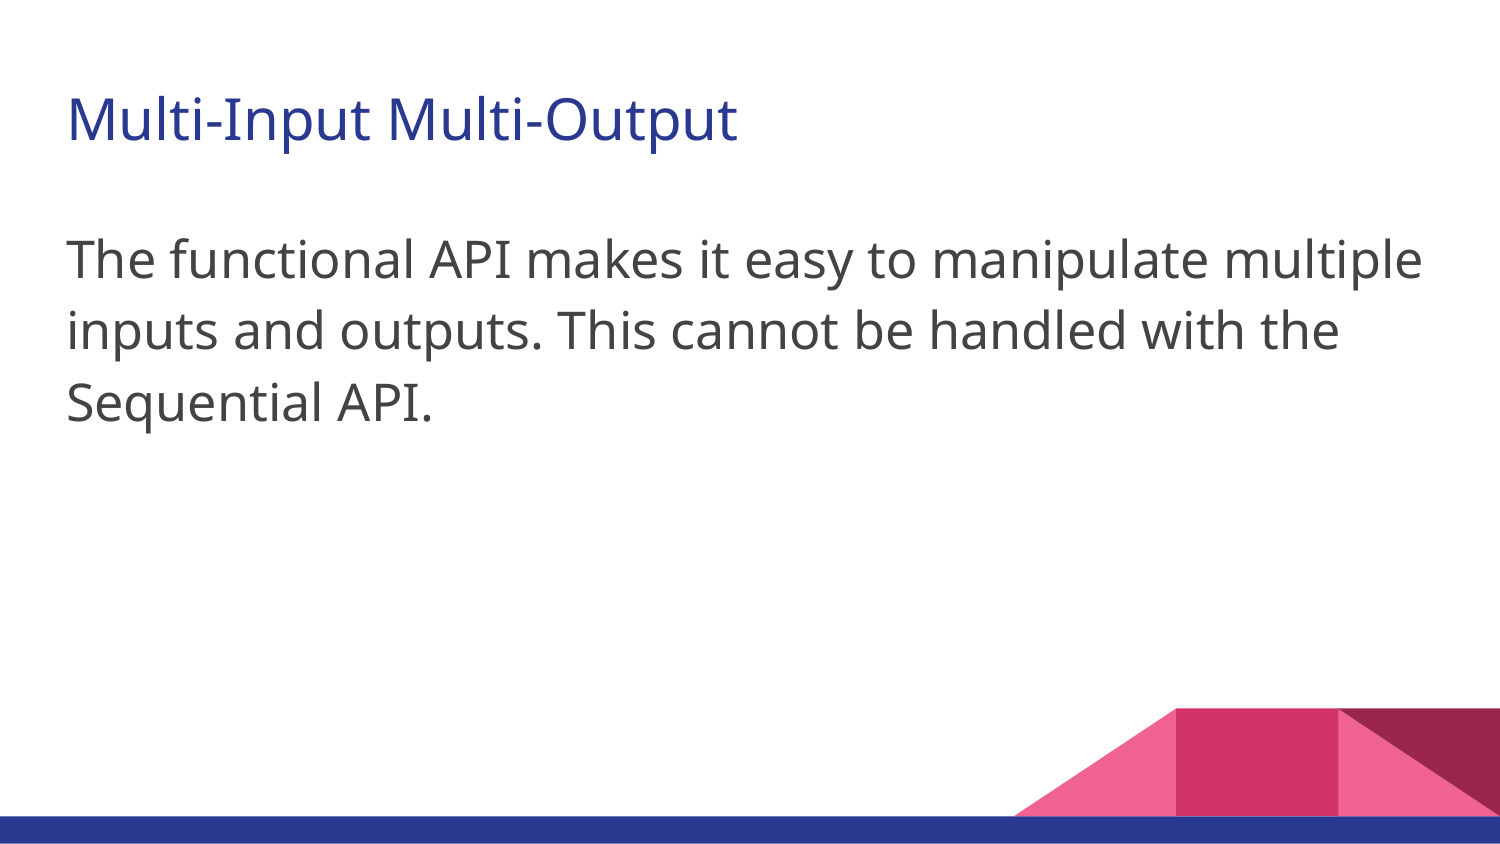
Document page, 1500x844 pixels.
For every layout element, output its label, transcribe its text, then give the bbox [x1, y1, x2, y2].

list The functional API makes it easy to manipulate multiple inputs and outputs. This cannot be handled with the Sequential API. [51, 201, 1449, 750]
title Multi-Input Multi-Output [51, 67, 1449, 167]
